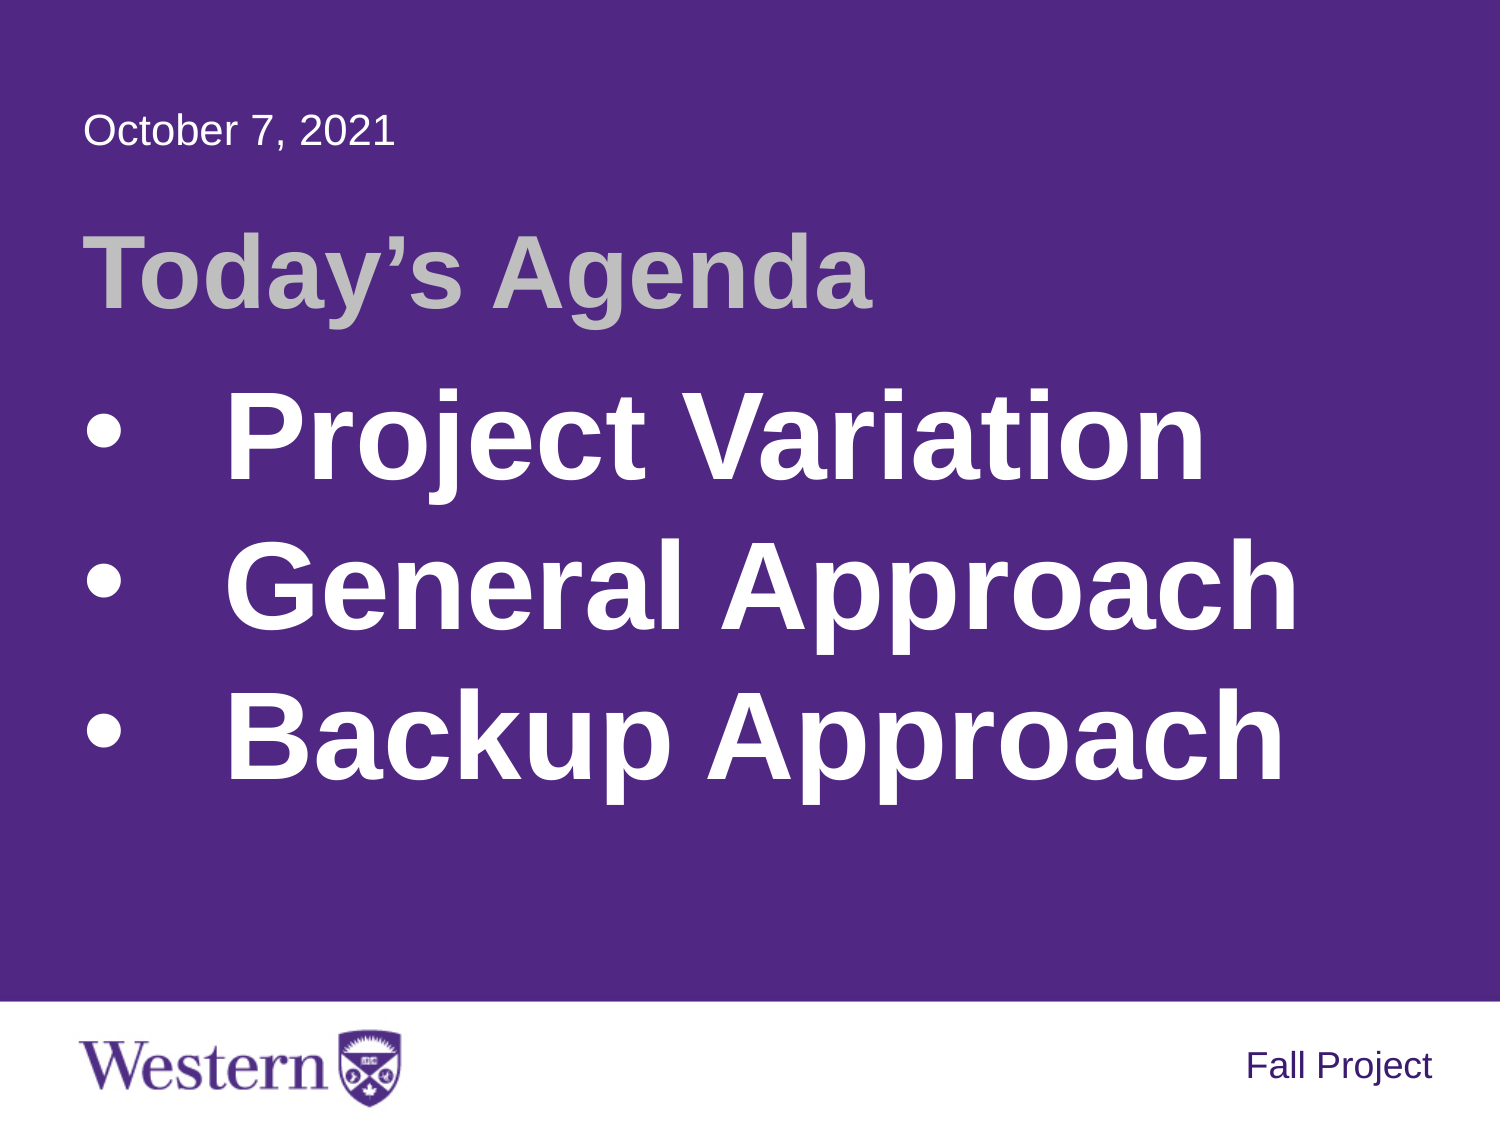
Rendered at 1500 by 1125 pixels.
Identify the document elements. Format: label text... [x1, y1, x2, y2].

picture [0, 0, 1500, 1125]
text_box Fall Project [935, 1033, 1459, 1094]
text_box October 7, 2021 Today’s Agenda Project Variation General Approach Backup Approach [67, 94, 1382, 1112]
